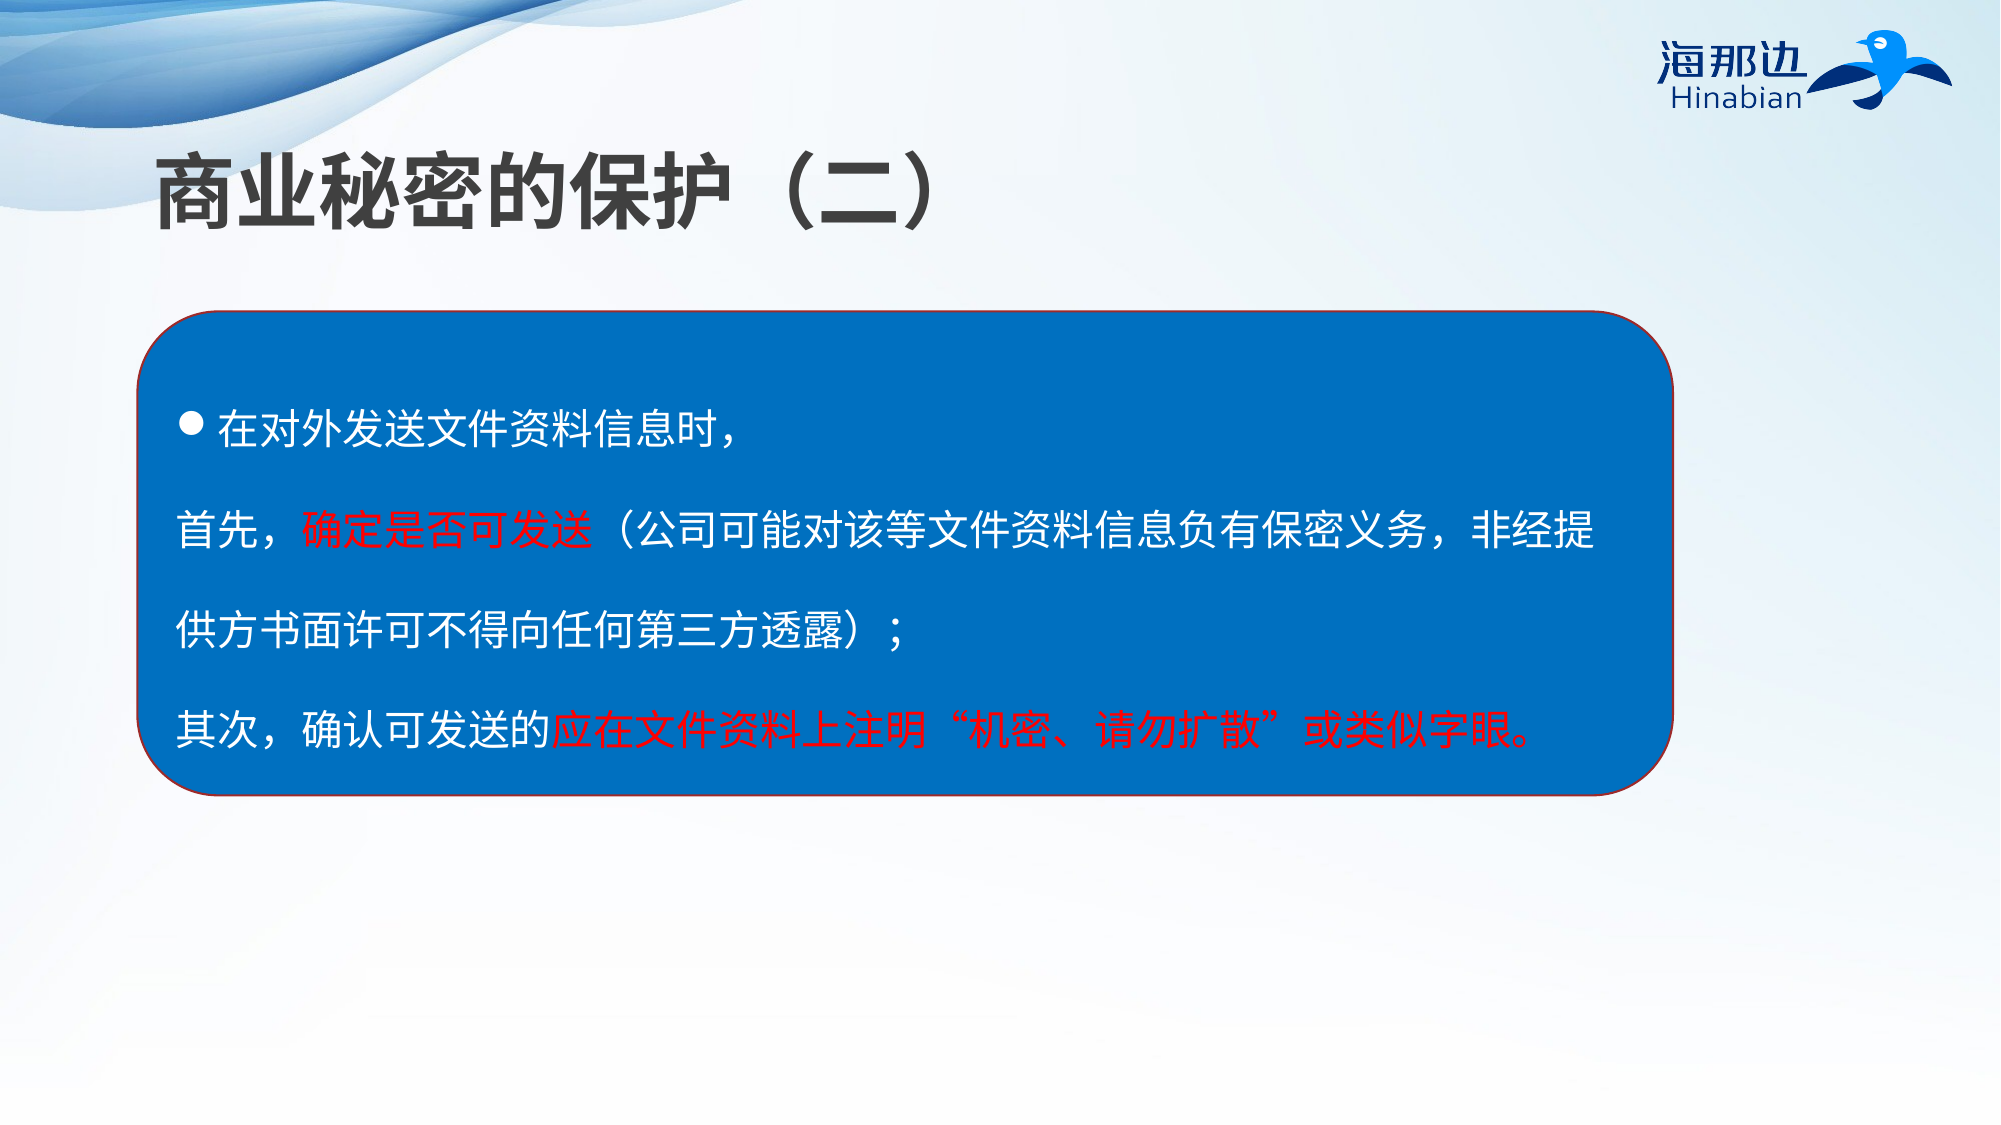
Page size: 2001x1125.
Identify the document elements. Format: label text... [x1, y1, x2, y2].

title 商业秘密的保护（二） [137, 70, 1863, 288]
picture [0, 0, 2001, 1125]
text_box 在对外发送文件资料信息时， 首先，确定是否可发送（公司可能对该等文件资料信息负有保密义务，非经提供方书面许可不得向任何第三方透露）； 其次，确认可发送的应在文件资料上注明“机密、请勿扩散”或类似字眼。 [136, 310, 1675, 797]
